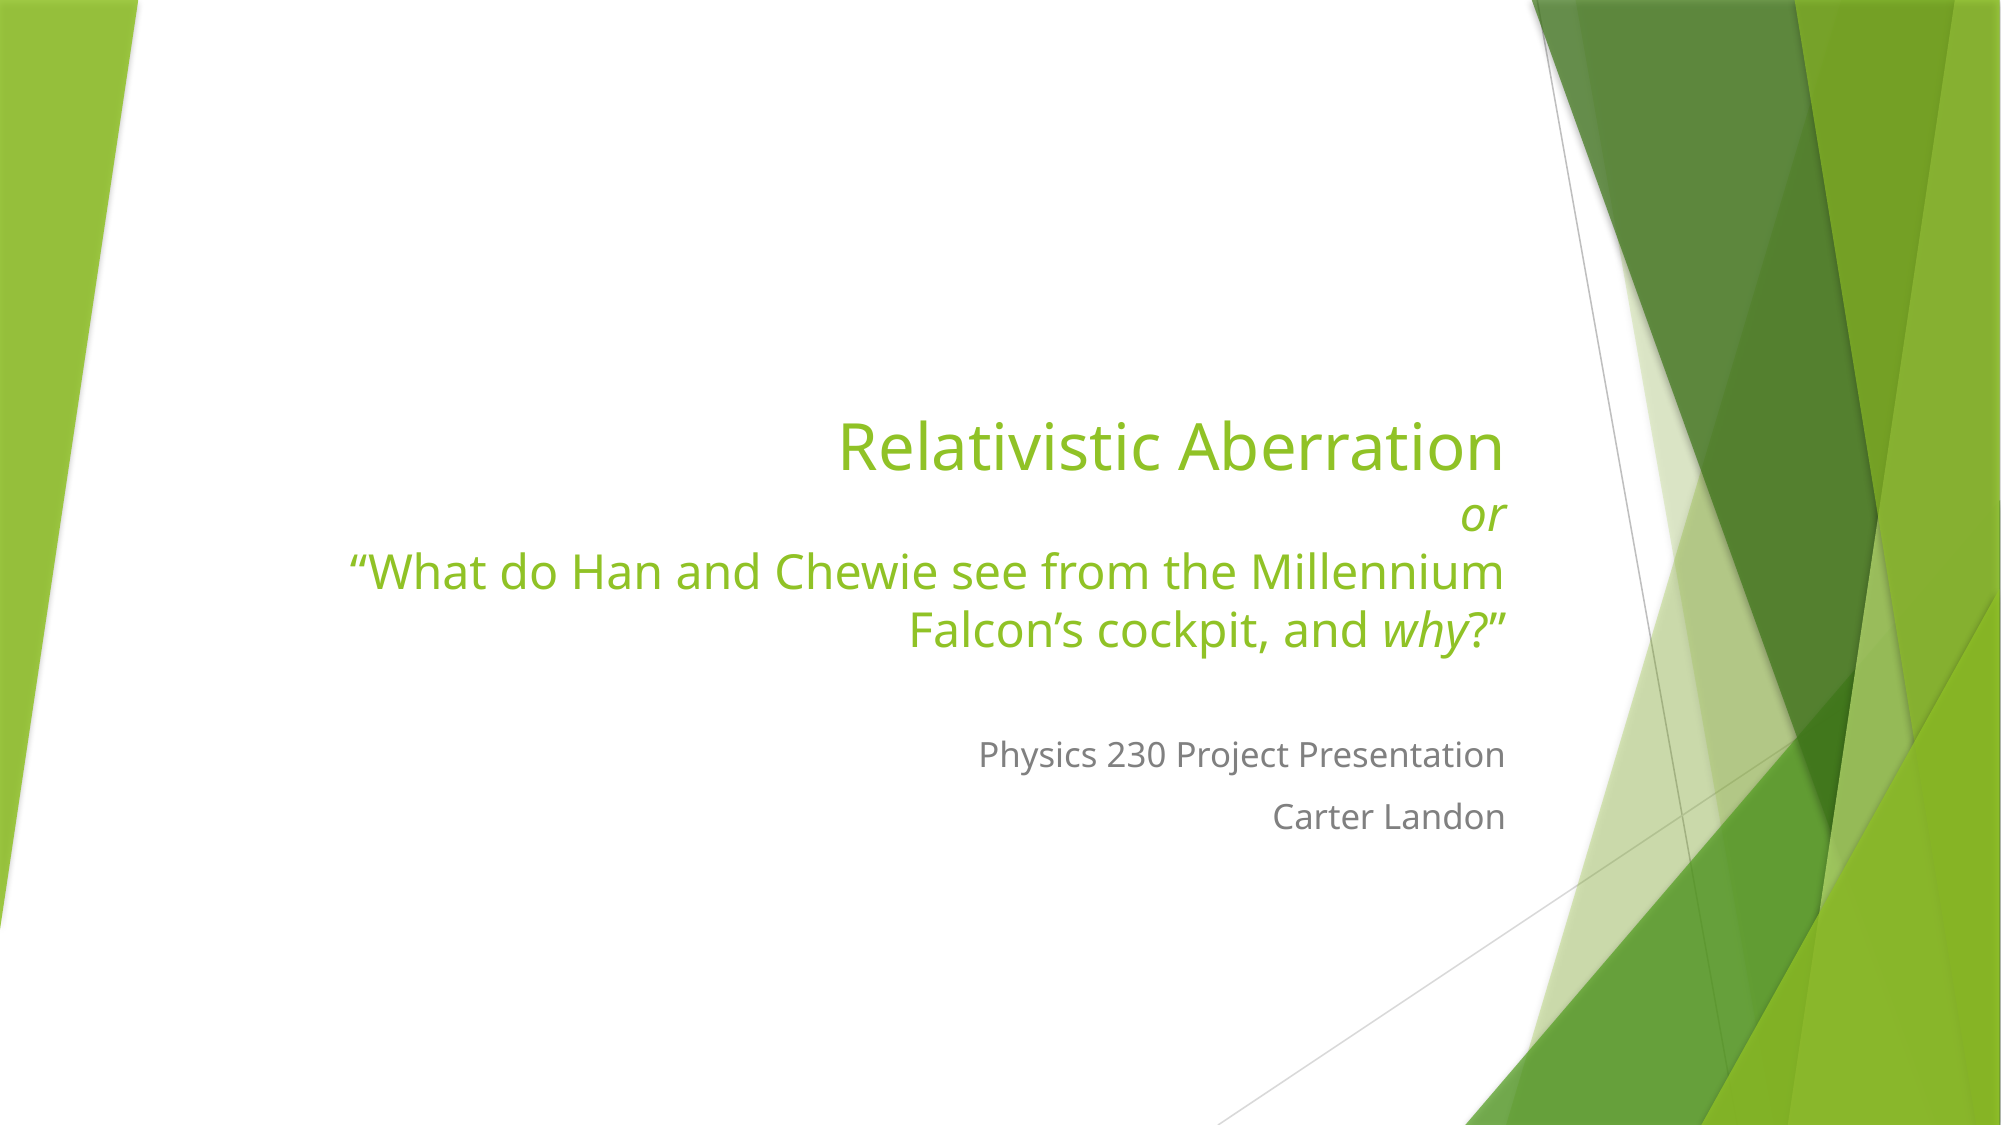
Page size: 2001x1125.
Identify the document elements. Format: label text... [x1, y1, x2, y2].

subtitle Physics 230 Project Presentation Carter Landon [247, 664, 1522, 845]
title Relativistic Aberration or “What do Han and Chewie see from the Millennium Falcon’s cockpit, and why?” [247, 394, 1522, 664]
